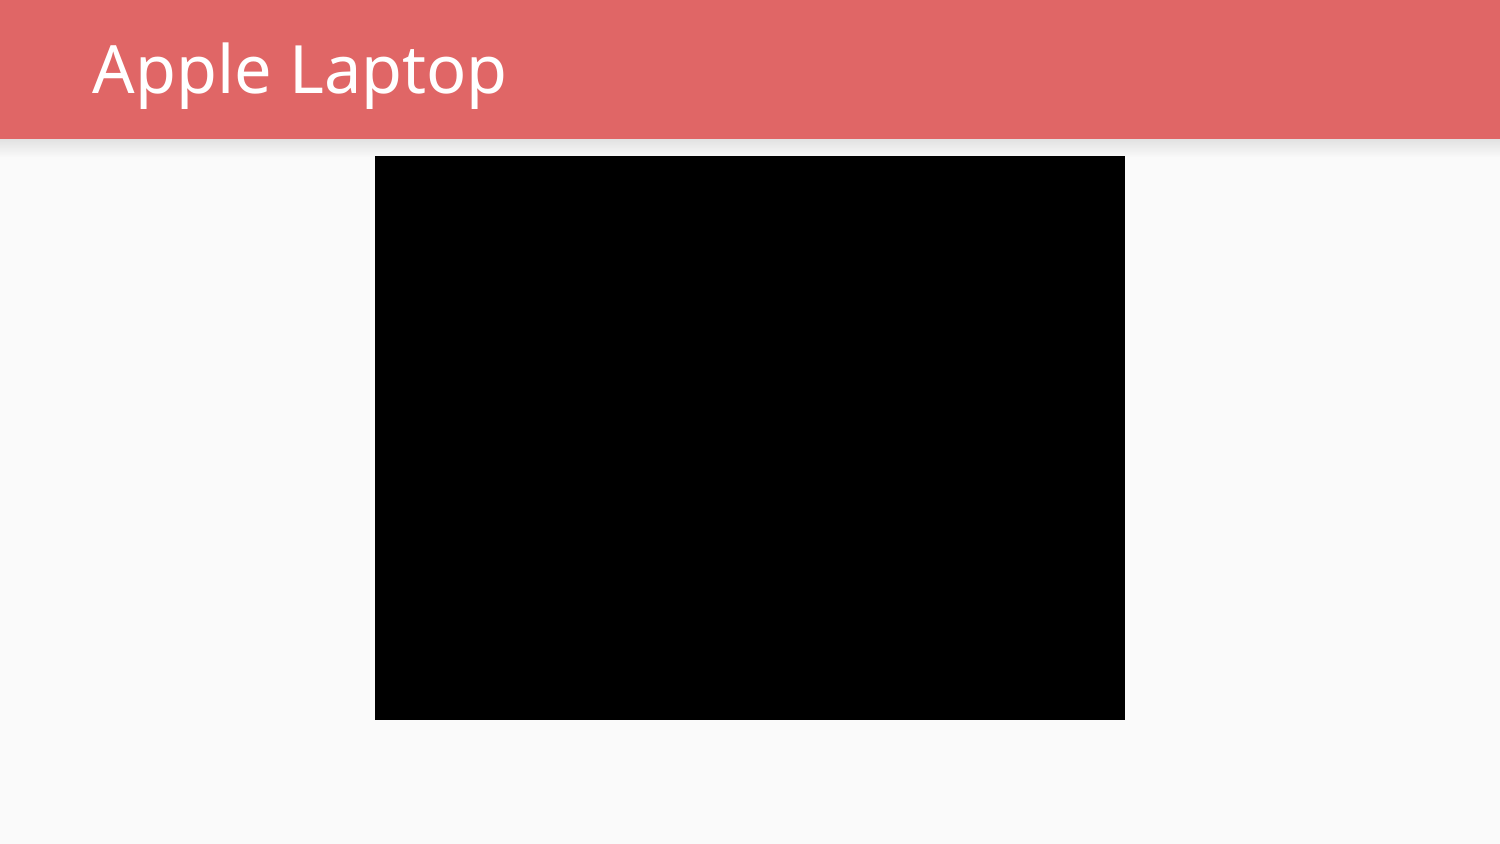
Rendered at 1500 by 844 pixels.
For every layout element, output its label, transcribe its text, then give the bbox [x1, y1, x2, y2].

picture [374, 156, 1126, 720]
title Apple Laptop [77, 0, 1427, 123]
